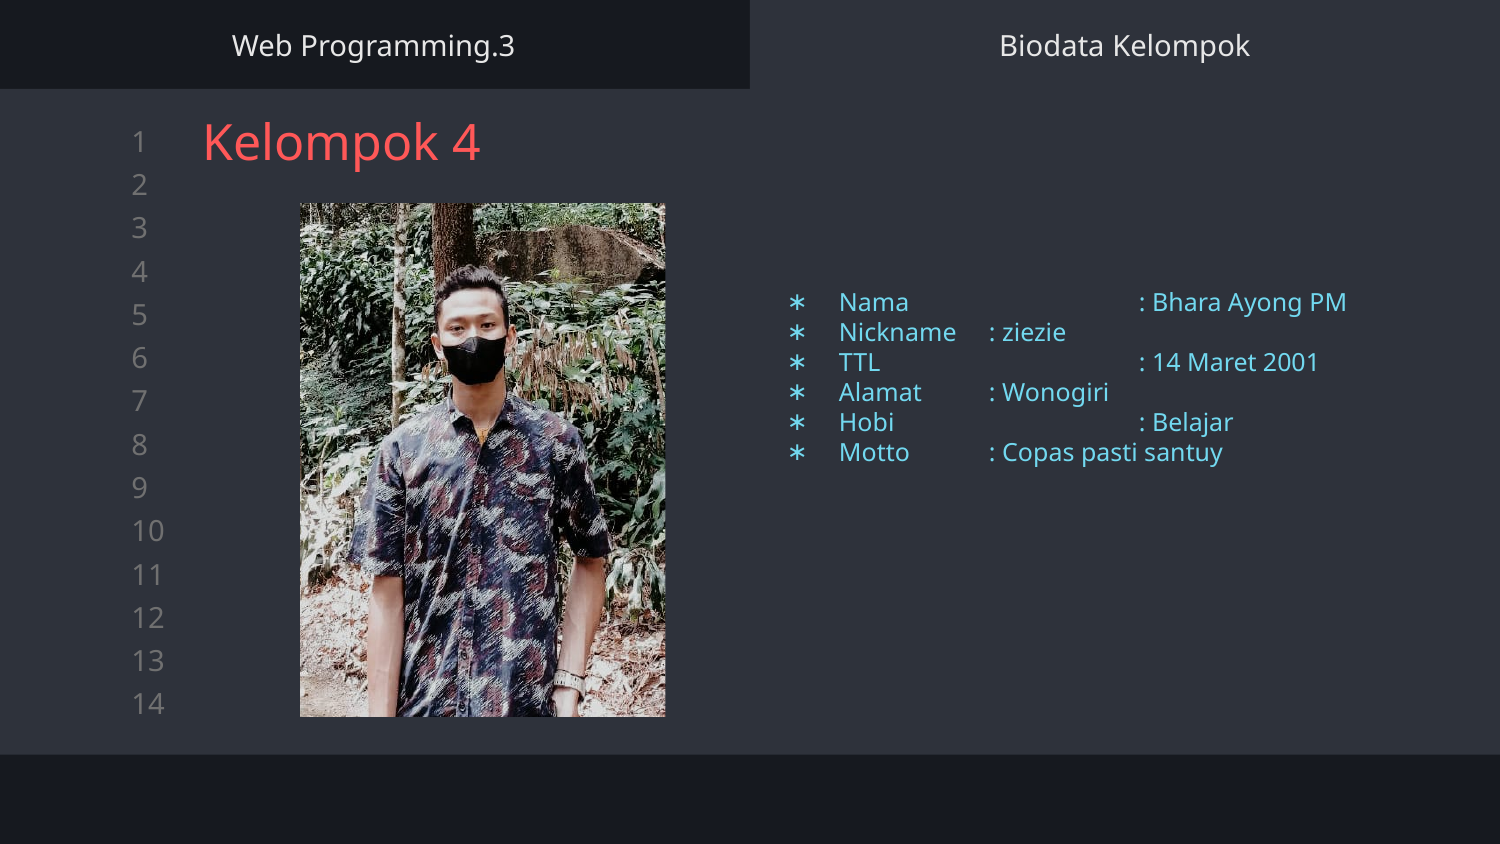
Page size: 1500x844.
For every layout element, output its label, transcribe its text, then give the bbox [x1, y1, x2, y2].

text_box Biodata Kelompok [749, 15, 1500, 74]
title Kelompok 4 [187, 95, 1384, 185]
list Nama : Bhara Ayong PM Nickname : ziezie TTL : 14 Maret 2001 Alamat : Wonogiri Hobi : Belajar Motto : Copas pasti santuy [748, 271, 1472, 498]
picture [299, 202, 666, 717]
text_box Web Programming.3 [0, 15, 749, 74]
